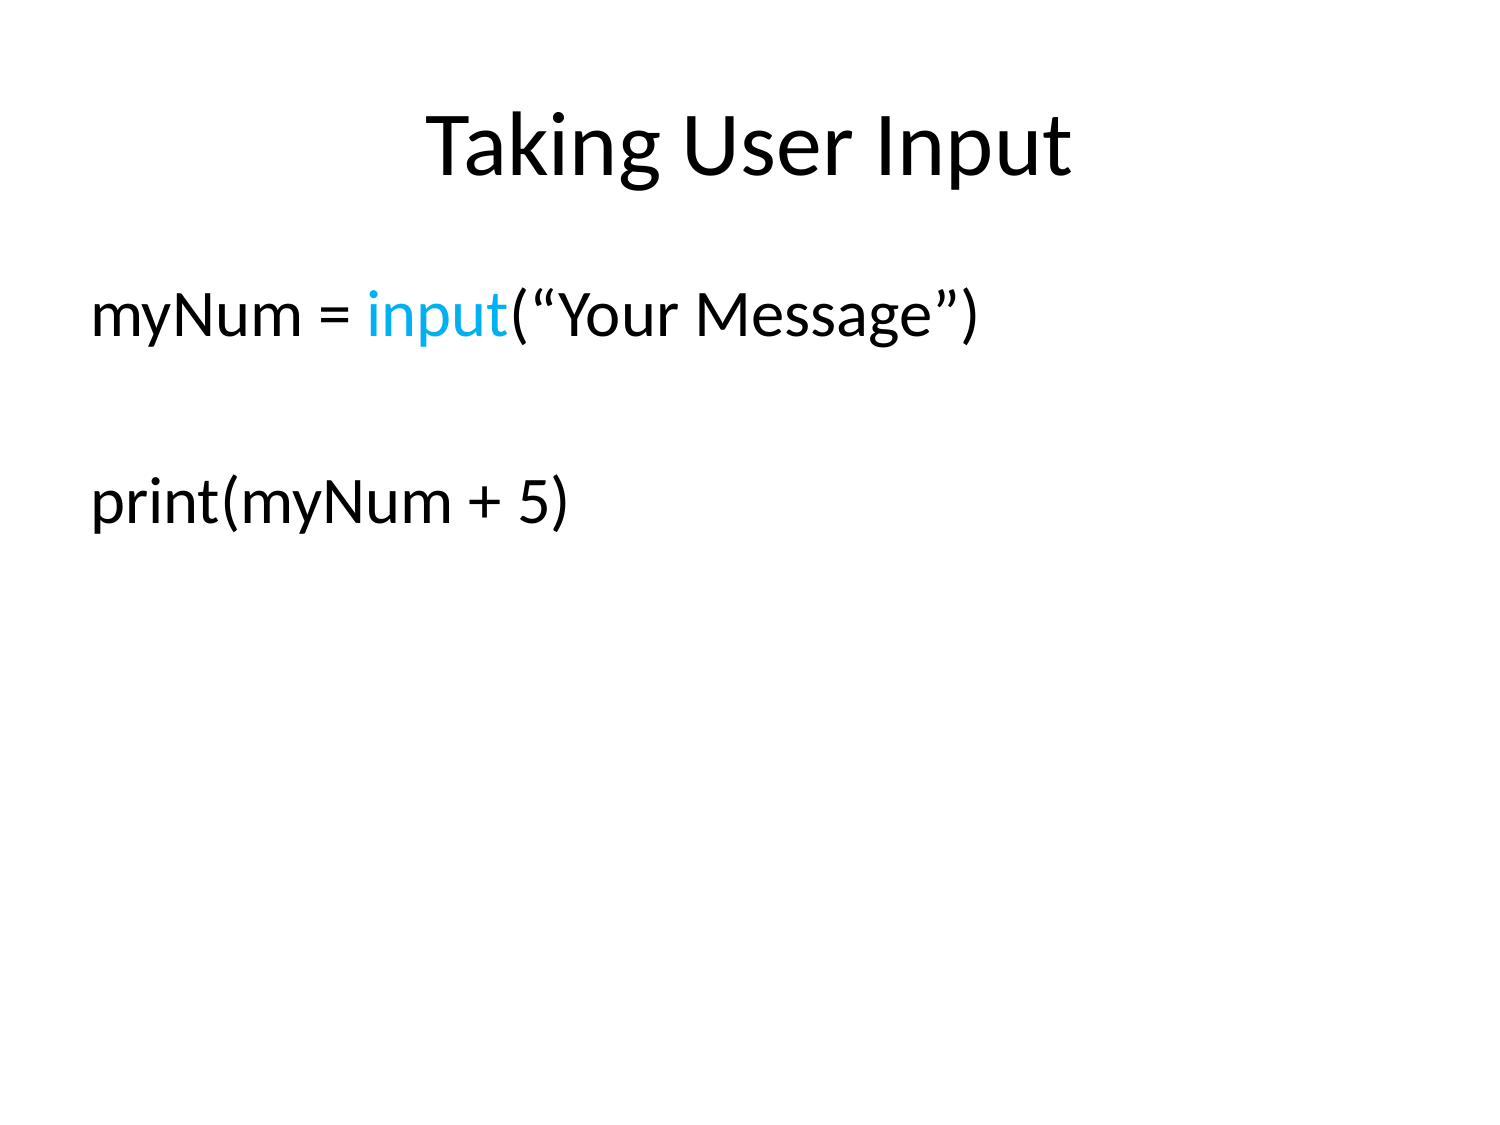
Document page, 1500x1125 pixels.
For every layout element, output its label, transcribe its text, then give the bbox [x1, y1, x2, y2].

list myNum = input(“Your Message”) print(myNum + 5) [75, 262, 1425, 1005]
title Taking User Input [75, 45, 1425, 233]
